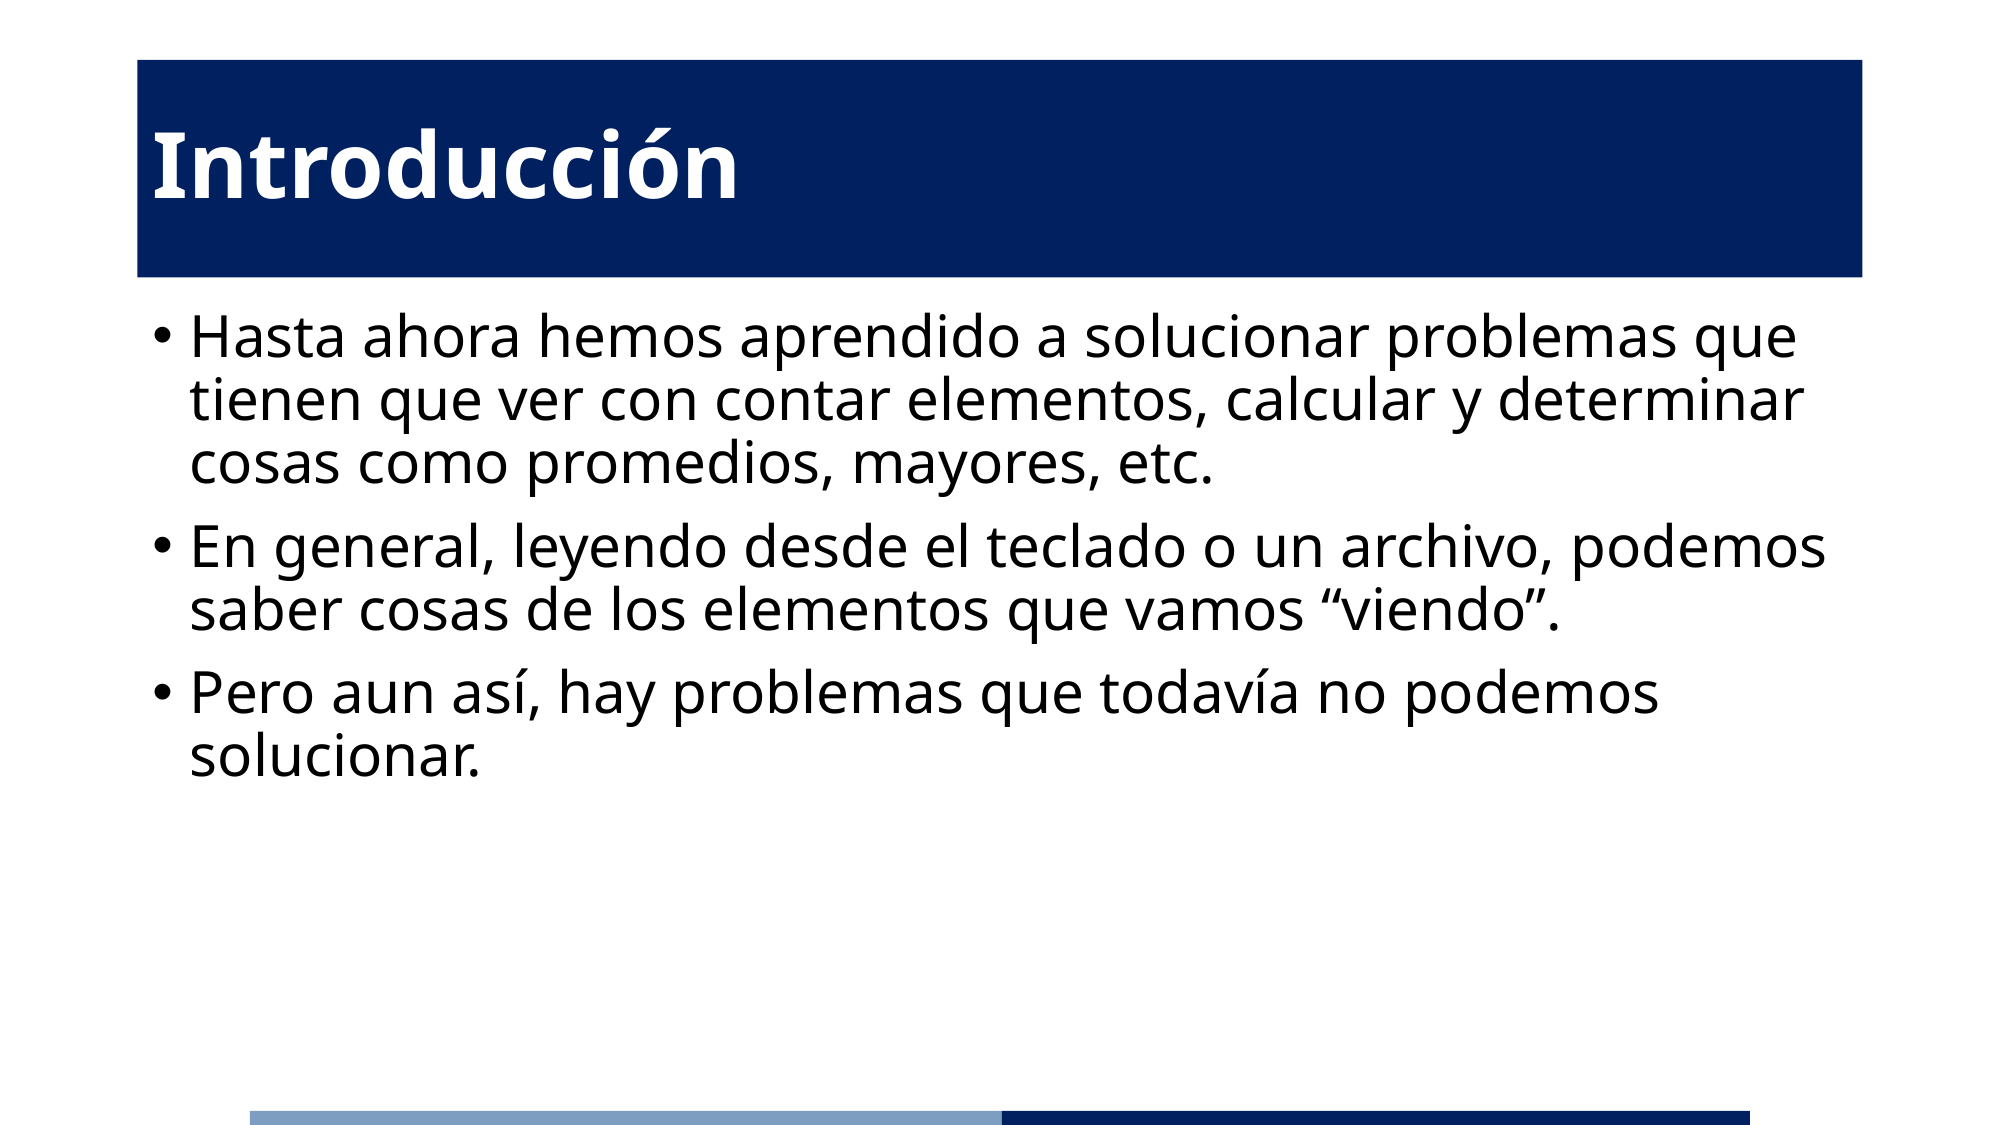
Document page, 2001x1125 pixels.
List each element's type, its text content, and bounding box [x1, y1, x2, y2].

list Hasta ahora hemos aprendido a solucionar problemas que tienen que ver con contar elementos, calcular y determinar cosas como promedios, mayores, etc. En general, leyendo desde el teclado o un archivo, podemos saber cosas de los elementos que vamos “viendo”. Pero aun así, hay problemas que todavía no podemos solucionar. [137, 299, 1863, 1014]
title Introducción [137, 59, 1863, 278]
